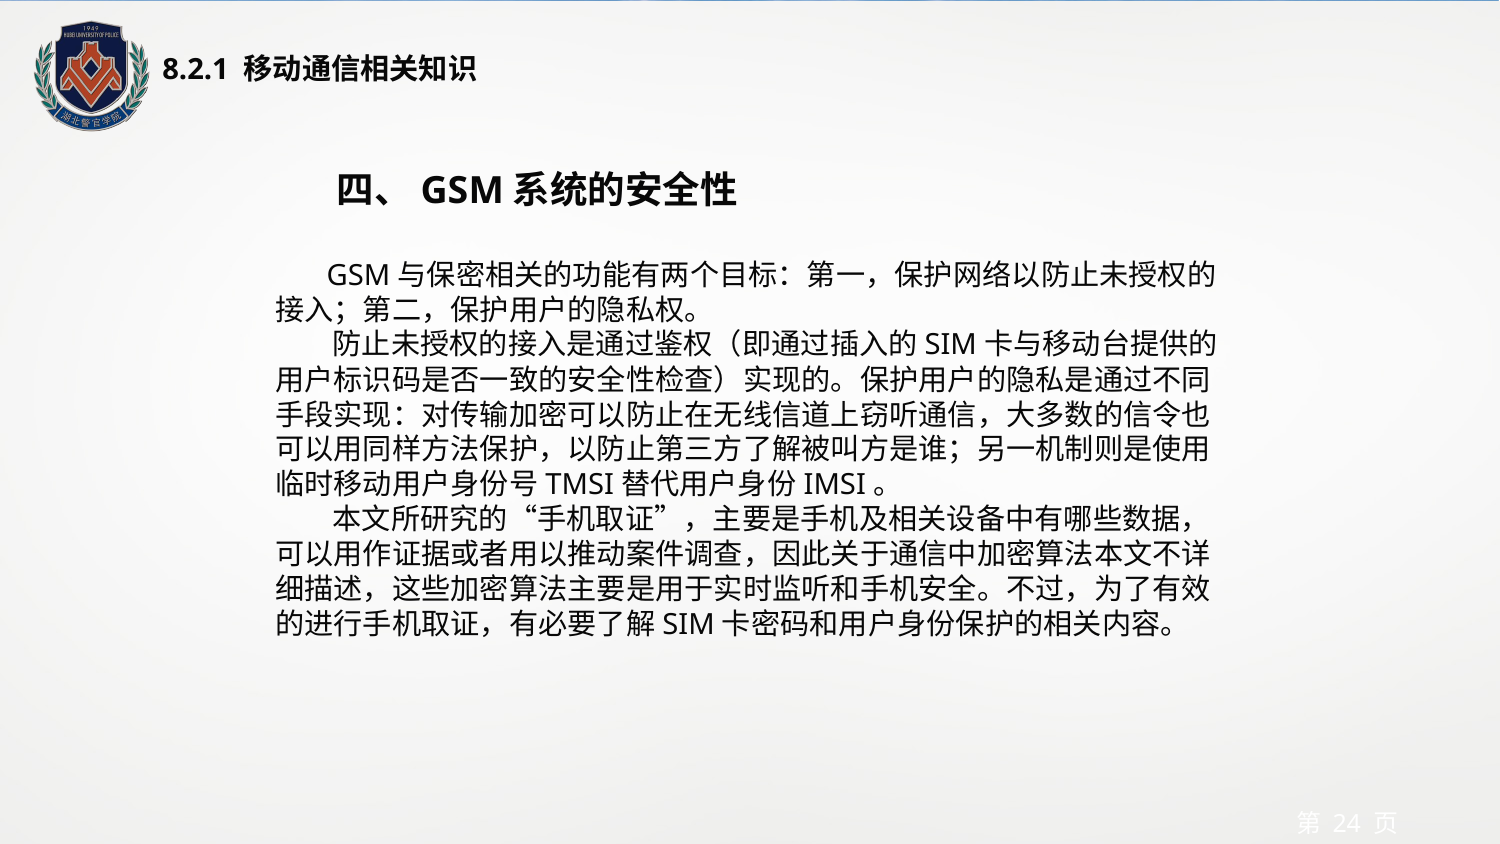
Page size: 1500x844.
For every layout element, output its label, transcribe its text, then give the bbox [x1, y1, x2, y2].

text_box 四、GSM系统的安全性 GSM与保密相关的功能有两个目标：第一，保护网络以防止未授权的接入；第二，保护用户的隐私权。 防止未授权的接入是通过鉴权（即通过插入的SIM卡与移动台提供的用户标识码是否一致的安全性检查）实现的。保护用户的隐私是通过不同手段实现：对传输加密可以防止在无线信道上窃听通信，大多数的信令也可以用同样方法保护，以防止第三方了解被叫方是谁；另一机制则是使用临时移动用户身份号TMSI替代用户身份IMSI。 本文所研究的“手机取证”，主要是手机及相关设备中有哪些数据，可以用作证据或者用以推动案件调查，因此关于通信中加密算法本文不详细描述，这些加密算法主要是用于实时监听和手机安全。不过，为了有效的进行手机取证，有必要了解SIM卡密码和用户身份保护的相关内容。 [260, 158, 1240, 648]
text_box 8.2.1 移动通信相关知识 [147, 43, 650, 93]
picture [0, 0, 1500, 844]
